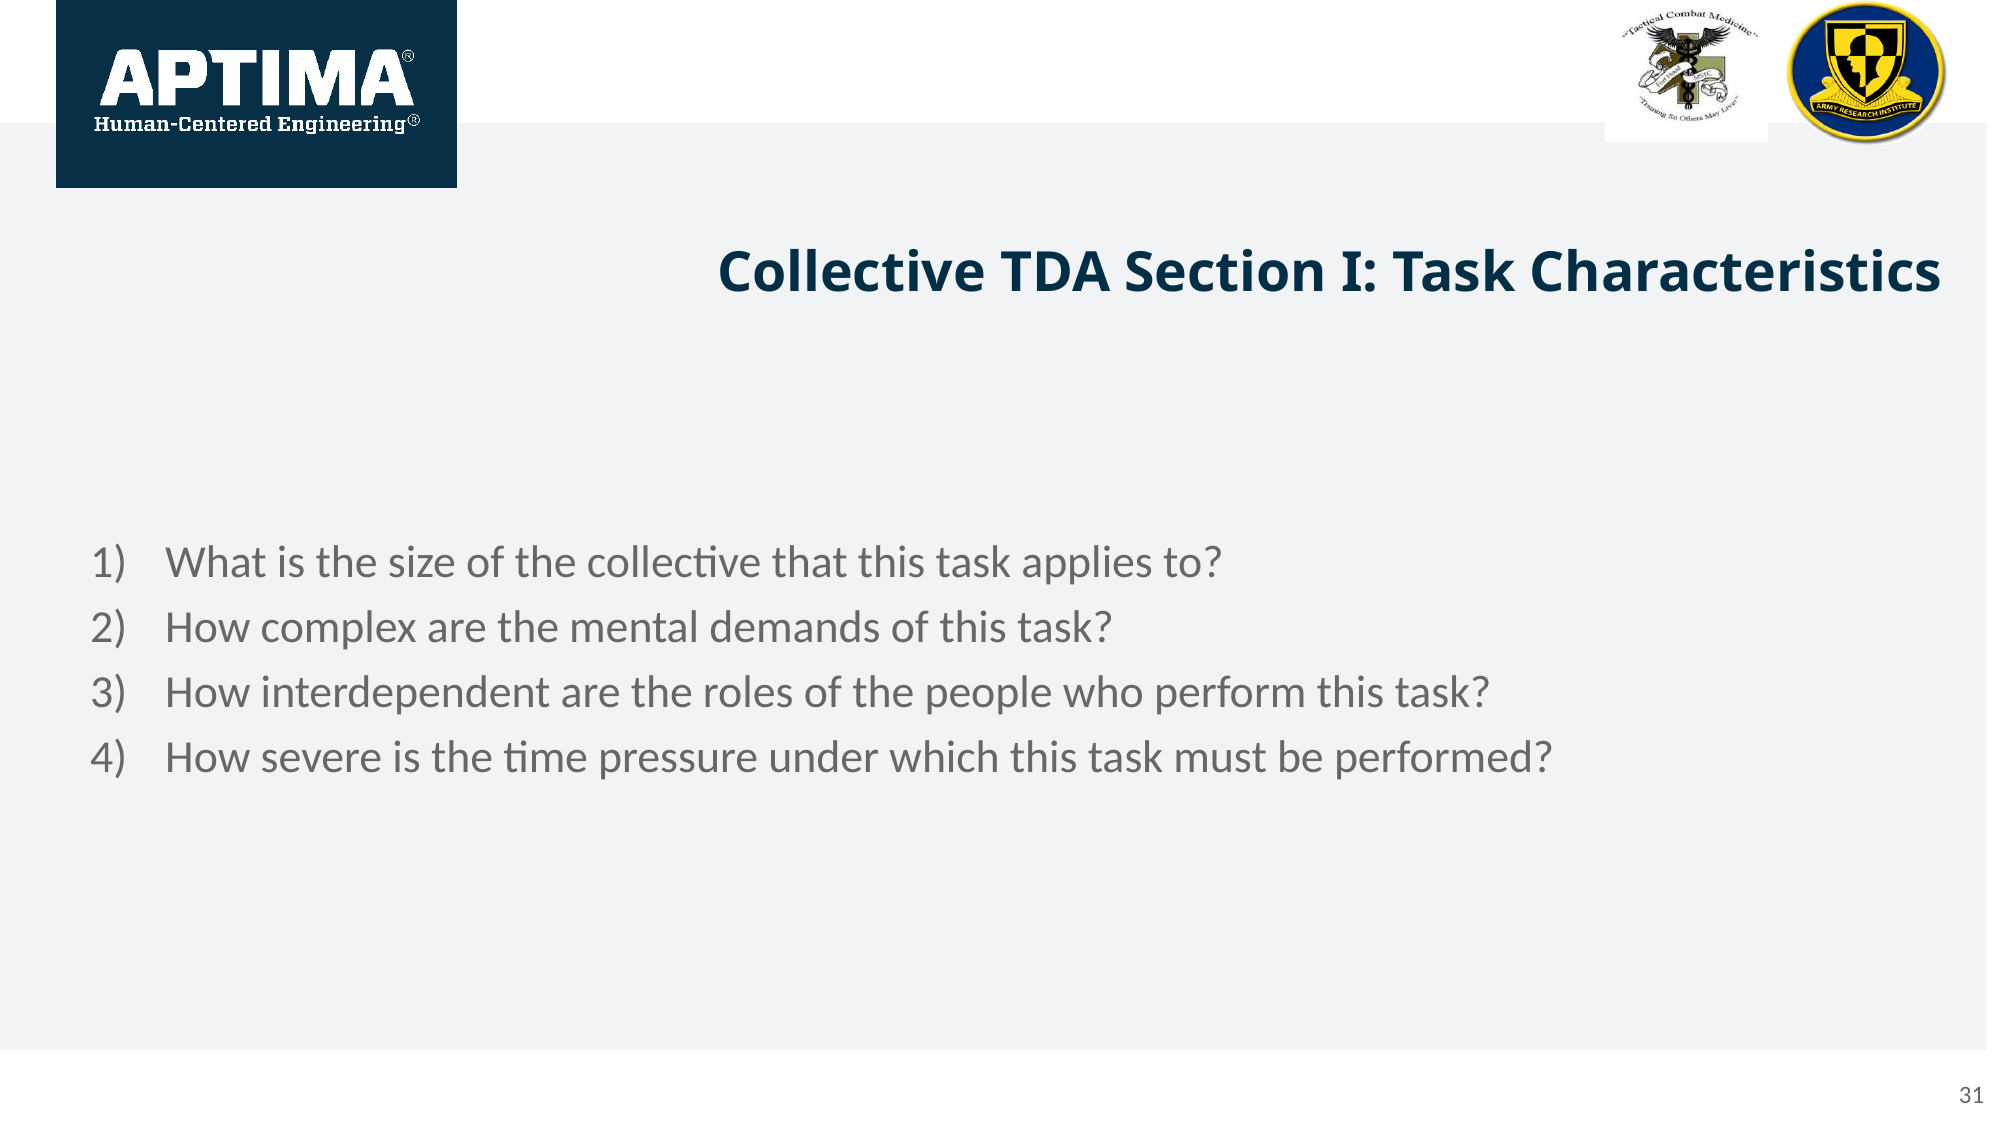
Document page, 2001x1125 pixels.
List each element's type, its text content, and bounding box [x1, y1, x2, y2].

picture [1784, 0, 1948, 145]
picture [56, 0, 457, 188]
list What is the size of the collective that this task applies to? How complex are the mental demands of this task? How interdependent are the roles of the people who perform this task? How severe is the time pressure under which this task must be performed? [75, 530, 1925, 1058]
list Collective TDA Section I: Task Characteristics [702, 206, 2000, 333]
picture [1605, 0, 1768, 142]
